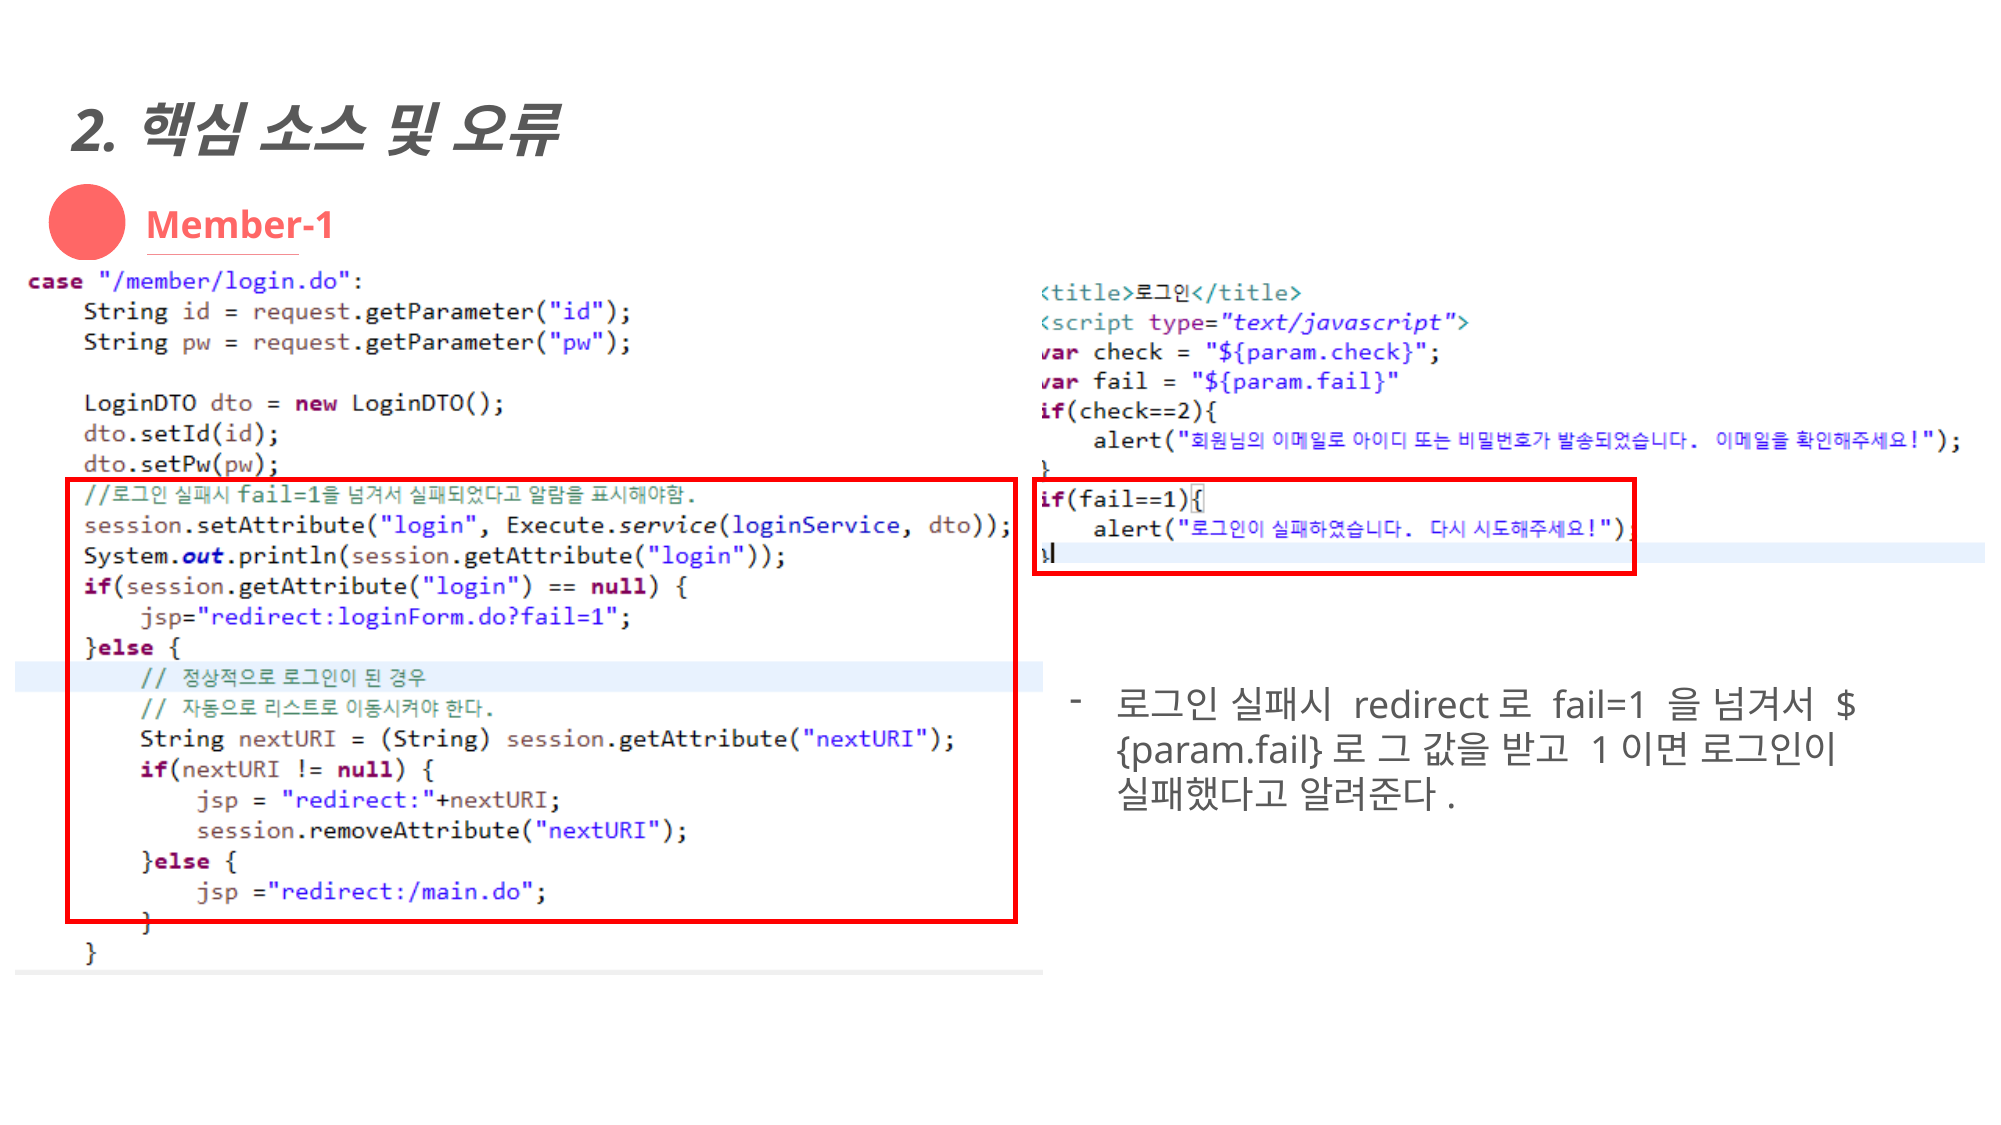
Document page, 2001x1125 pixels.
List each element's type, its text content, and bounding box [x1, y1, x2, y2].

text_box [1043, 563, 1635, 574]
text_box Member-1 [130, 193, 351, 254]
picture [15, 260, 1985, 975]
text_box 로그인 실패시 redirect로 fail=1 을 넘겨서 ${param.fail}로 그 값을 받고 1이면 로그인이 실패했다고 알려준다. [1054, 673, 1914, 824]
text_box 2.핵심 소스 및 오류 [57, 50, 1055, 171]
text_box [47, 182, 127, 260]
